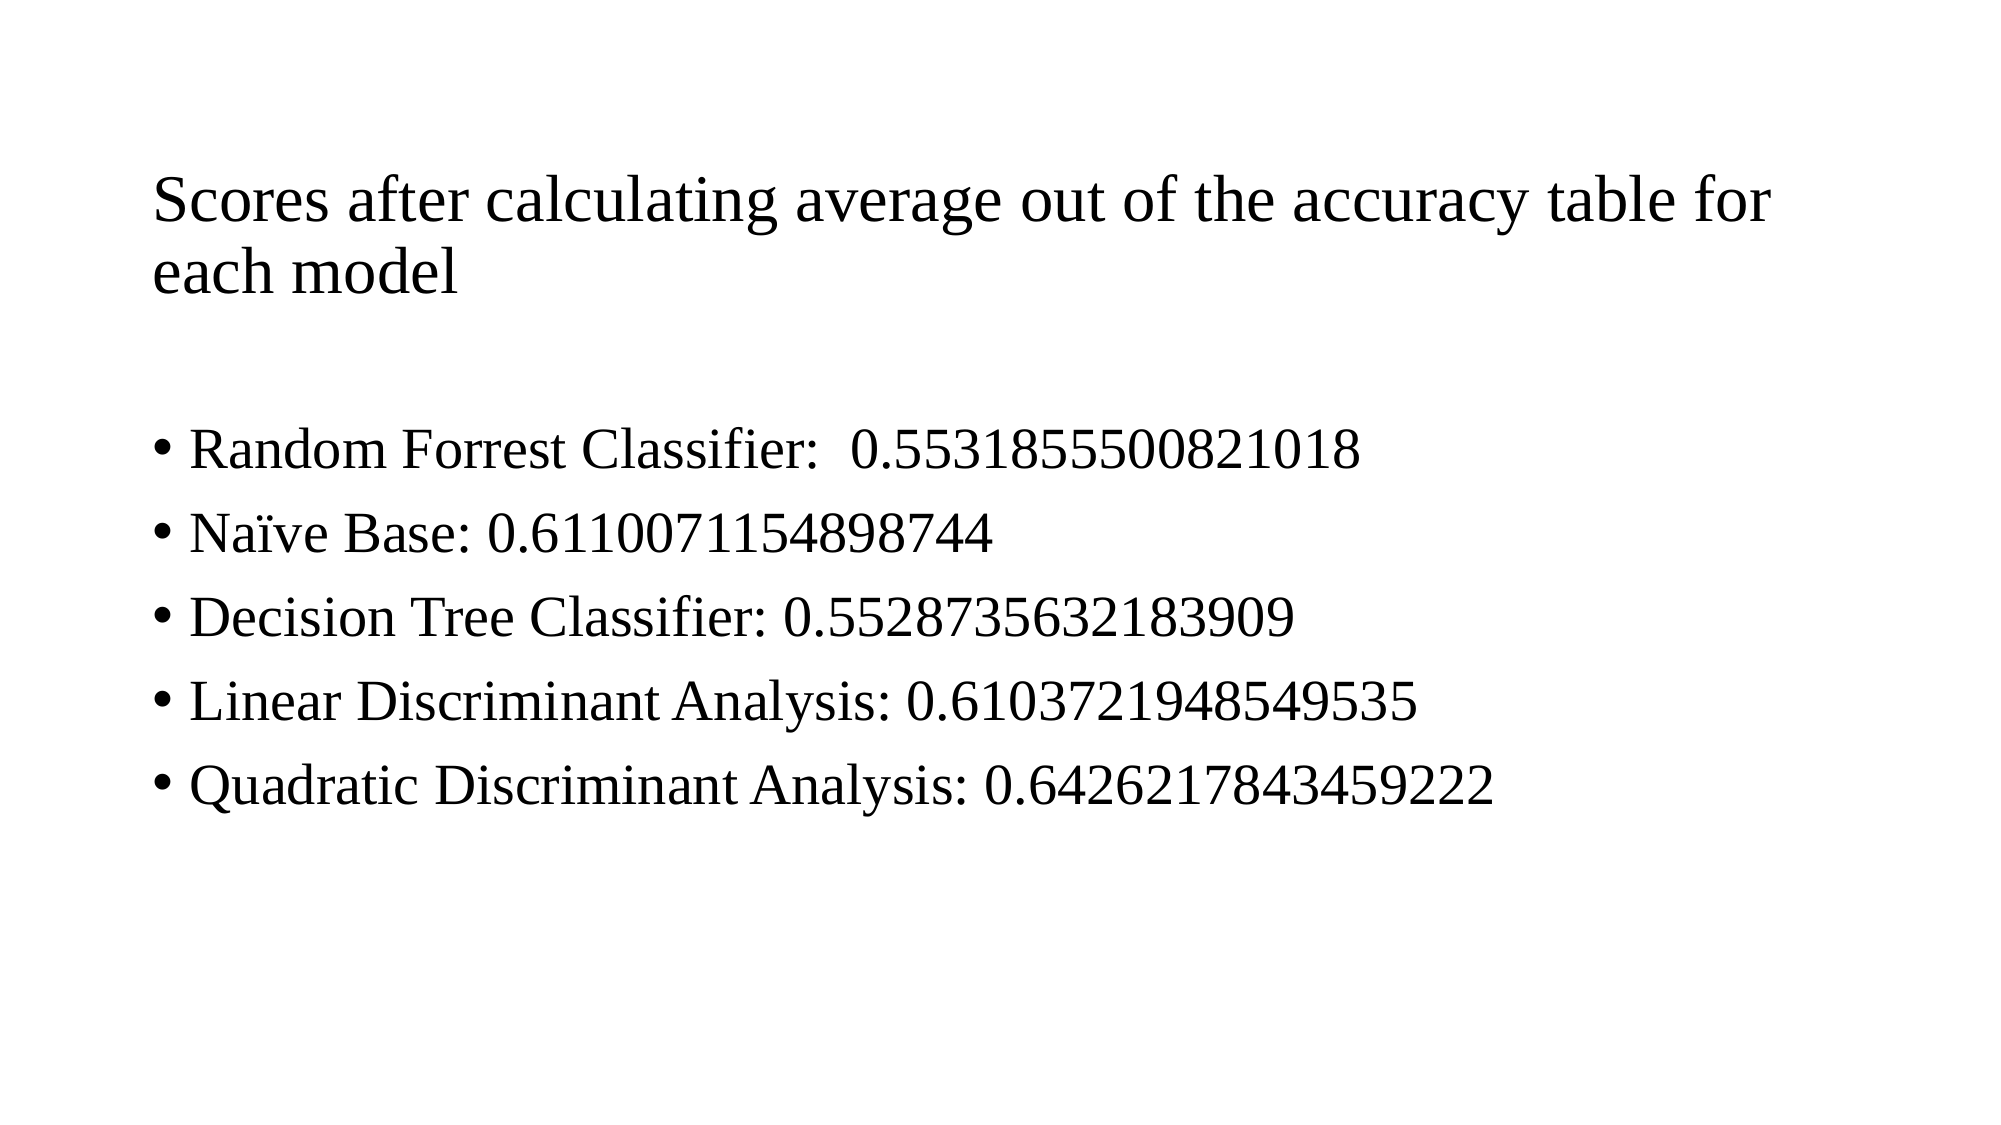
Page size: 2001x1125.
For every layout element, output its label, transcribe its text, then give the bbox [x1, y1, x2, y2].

title Scores after calculating average out of the accuracy table for each model [137, 127, 1863, 345]
list Random Forrest Classifier: 0.5531855500821018 Naïve Base: 0.6110071154898744 Decision Tree Classifier: 0.5528735632183909 Linear Discriminant Analysis: 0.6103721948549535 Quadratic Discriminant Analysis: 0.6426217843459222 [137, 411, 1863, 1125]
